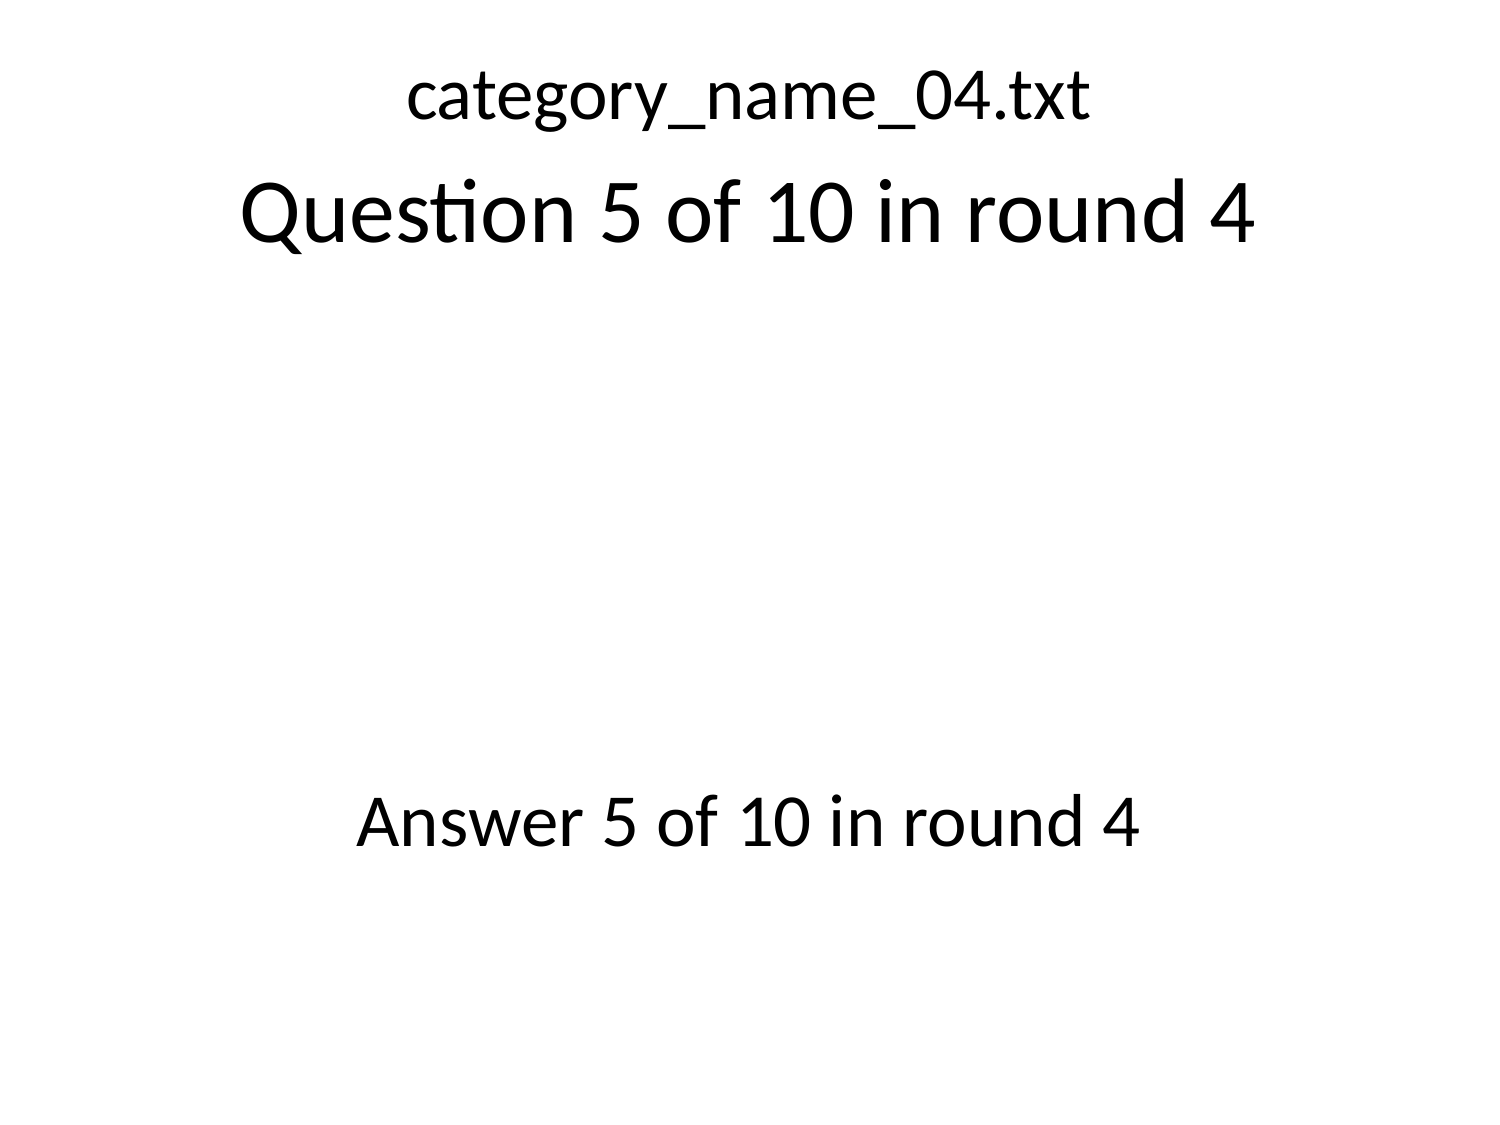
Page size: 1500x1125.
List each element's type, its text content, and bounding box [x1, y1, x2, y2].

text_box Question 5 of 10 in round 4 [35, 143, 1463, 764]
text_box category_name_04.txt [35, 37, 1463, 143]
text_box Answer 5 of 10 in round 4 [35, 764, 1463, 921]
